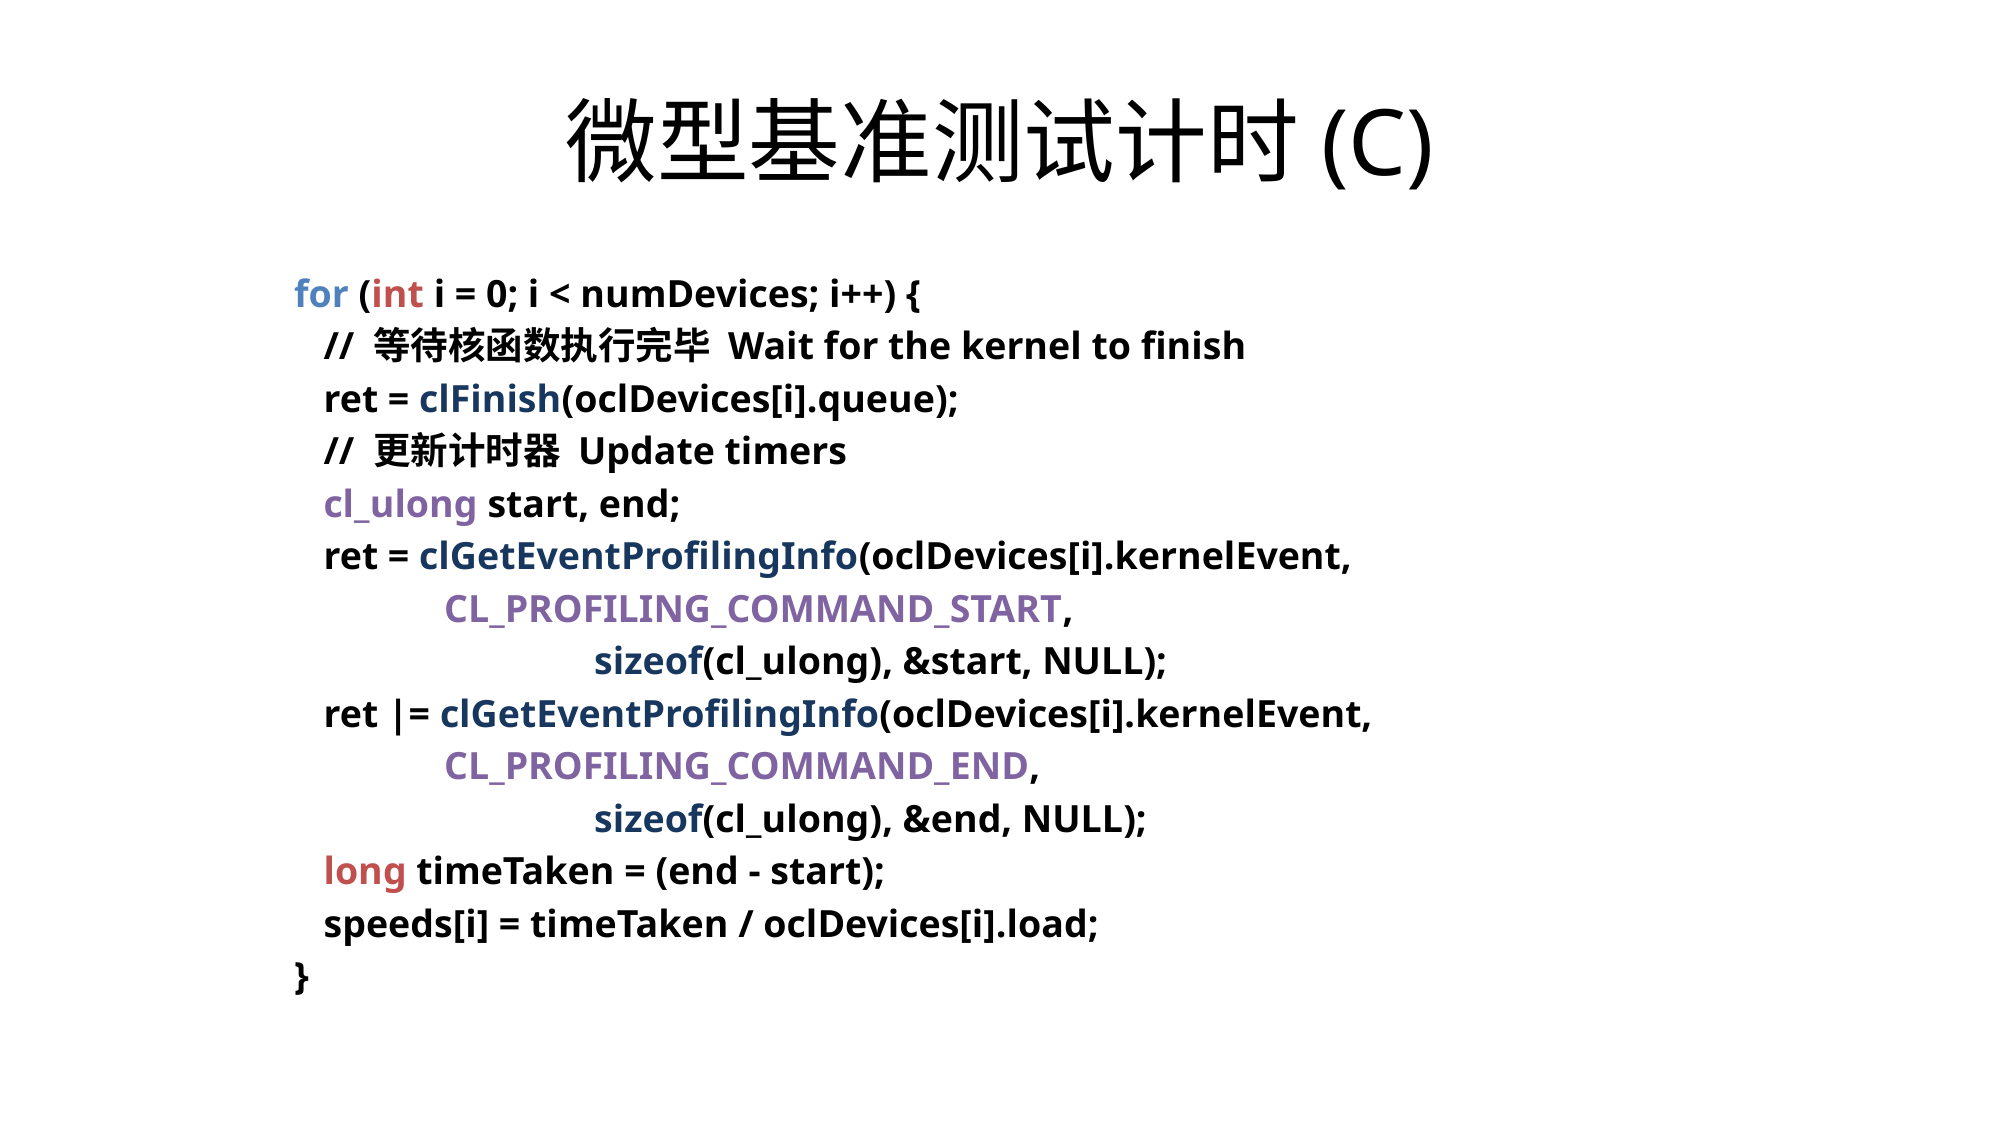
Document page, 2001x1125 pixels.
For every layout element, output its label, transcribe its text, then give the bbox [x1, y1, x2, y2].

text_box for (int i = 0; i < numDevices; i++) { // 等待核函数执行完毕 Wait for the kernel to finish ret = clFinish(oclDevices[i].queue); // 更新计时器 Update timers cl_ulong start, end; ret = clGetEventProfilingInfo(oclDevices[i].kernelEvent, CL_PROFILING_COMMAND_START, sizeof(cl_ulong), &start, NULL); ret |= clGetEventProfilingInfo(oclDevices[i].kernelEvent, CL_PROFILING_COMMAND_END, sizeof(cl_ulong), &end, NULL); long timeTaken = (end - start); speeds[i] = timeTaken / oclDevices[i].load; } [279, 262, 1721, 1094]
text_box 微型基准测试计时(C) [324, 45, 1675, 233]
